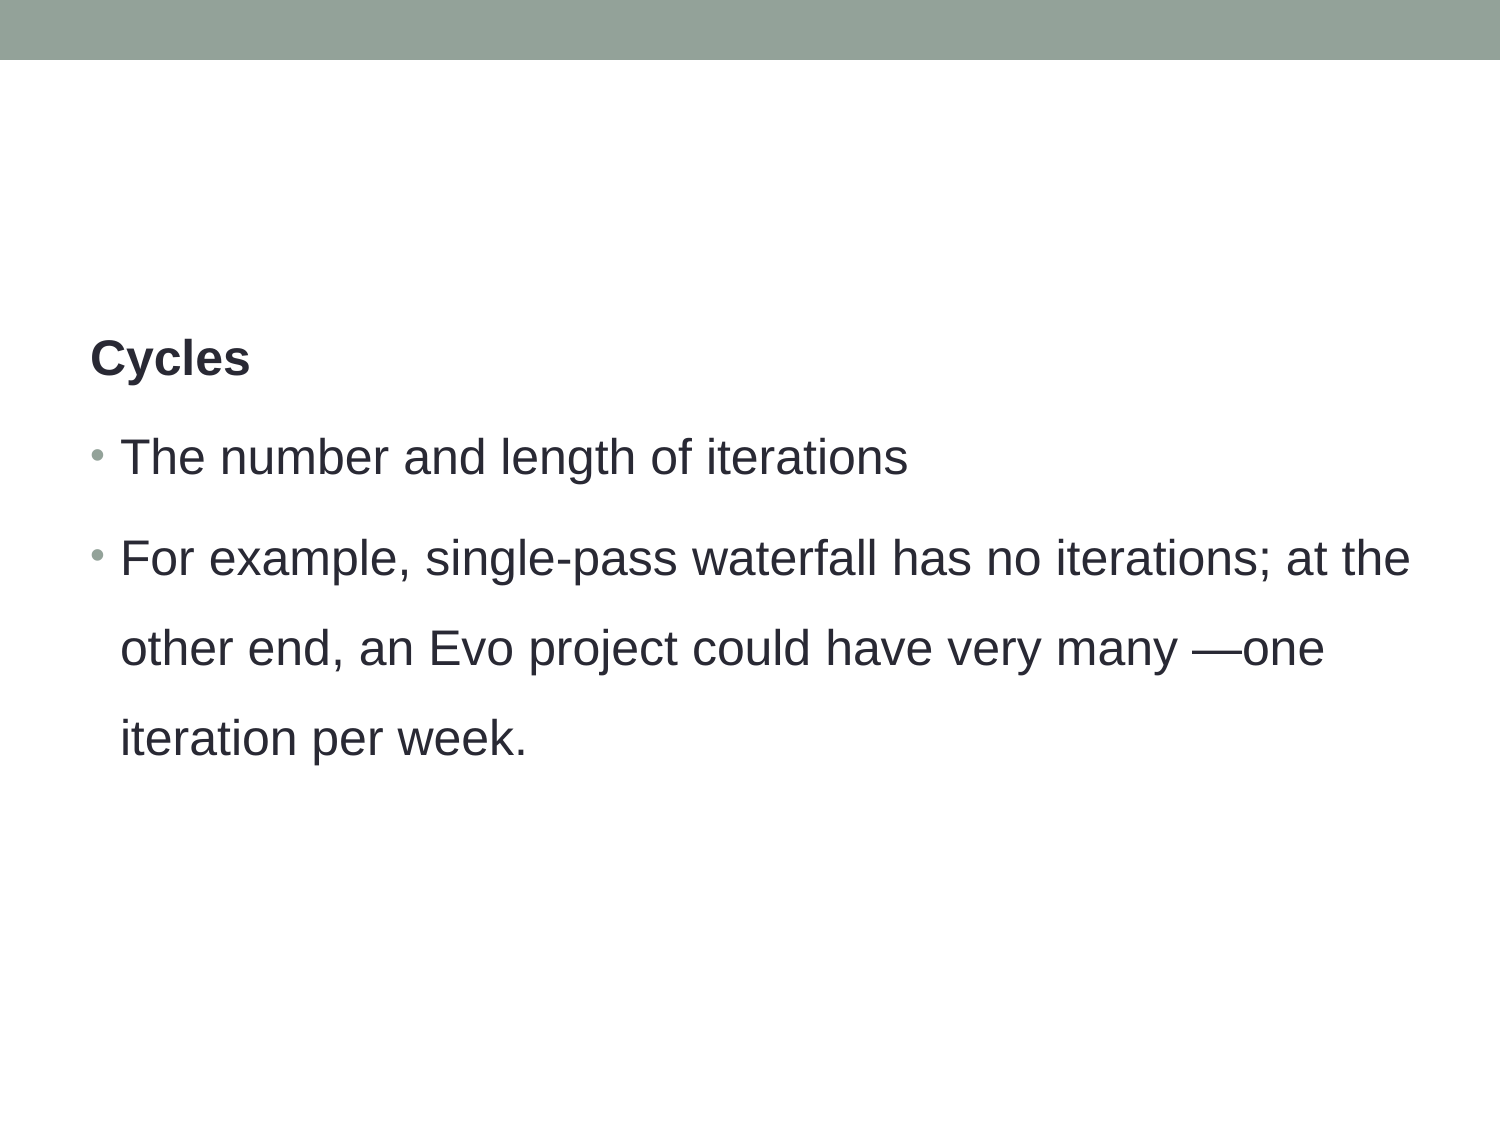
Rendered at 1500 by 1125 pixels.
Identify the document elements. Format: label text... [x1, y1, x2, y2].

list Cycles The number and length of iterations For example, single-pass waterfall has no iterations; at the other end, an Evo project could have very many —one iteration per week. [75, 287, 1463, 1063]
